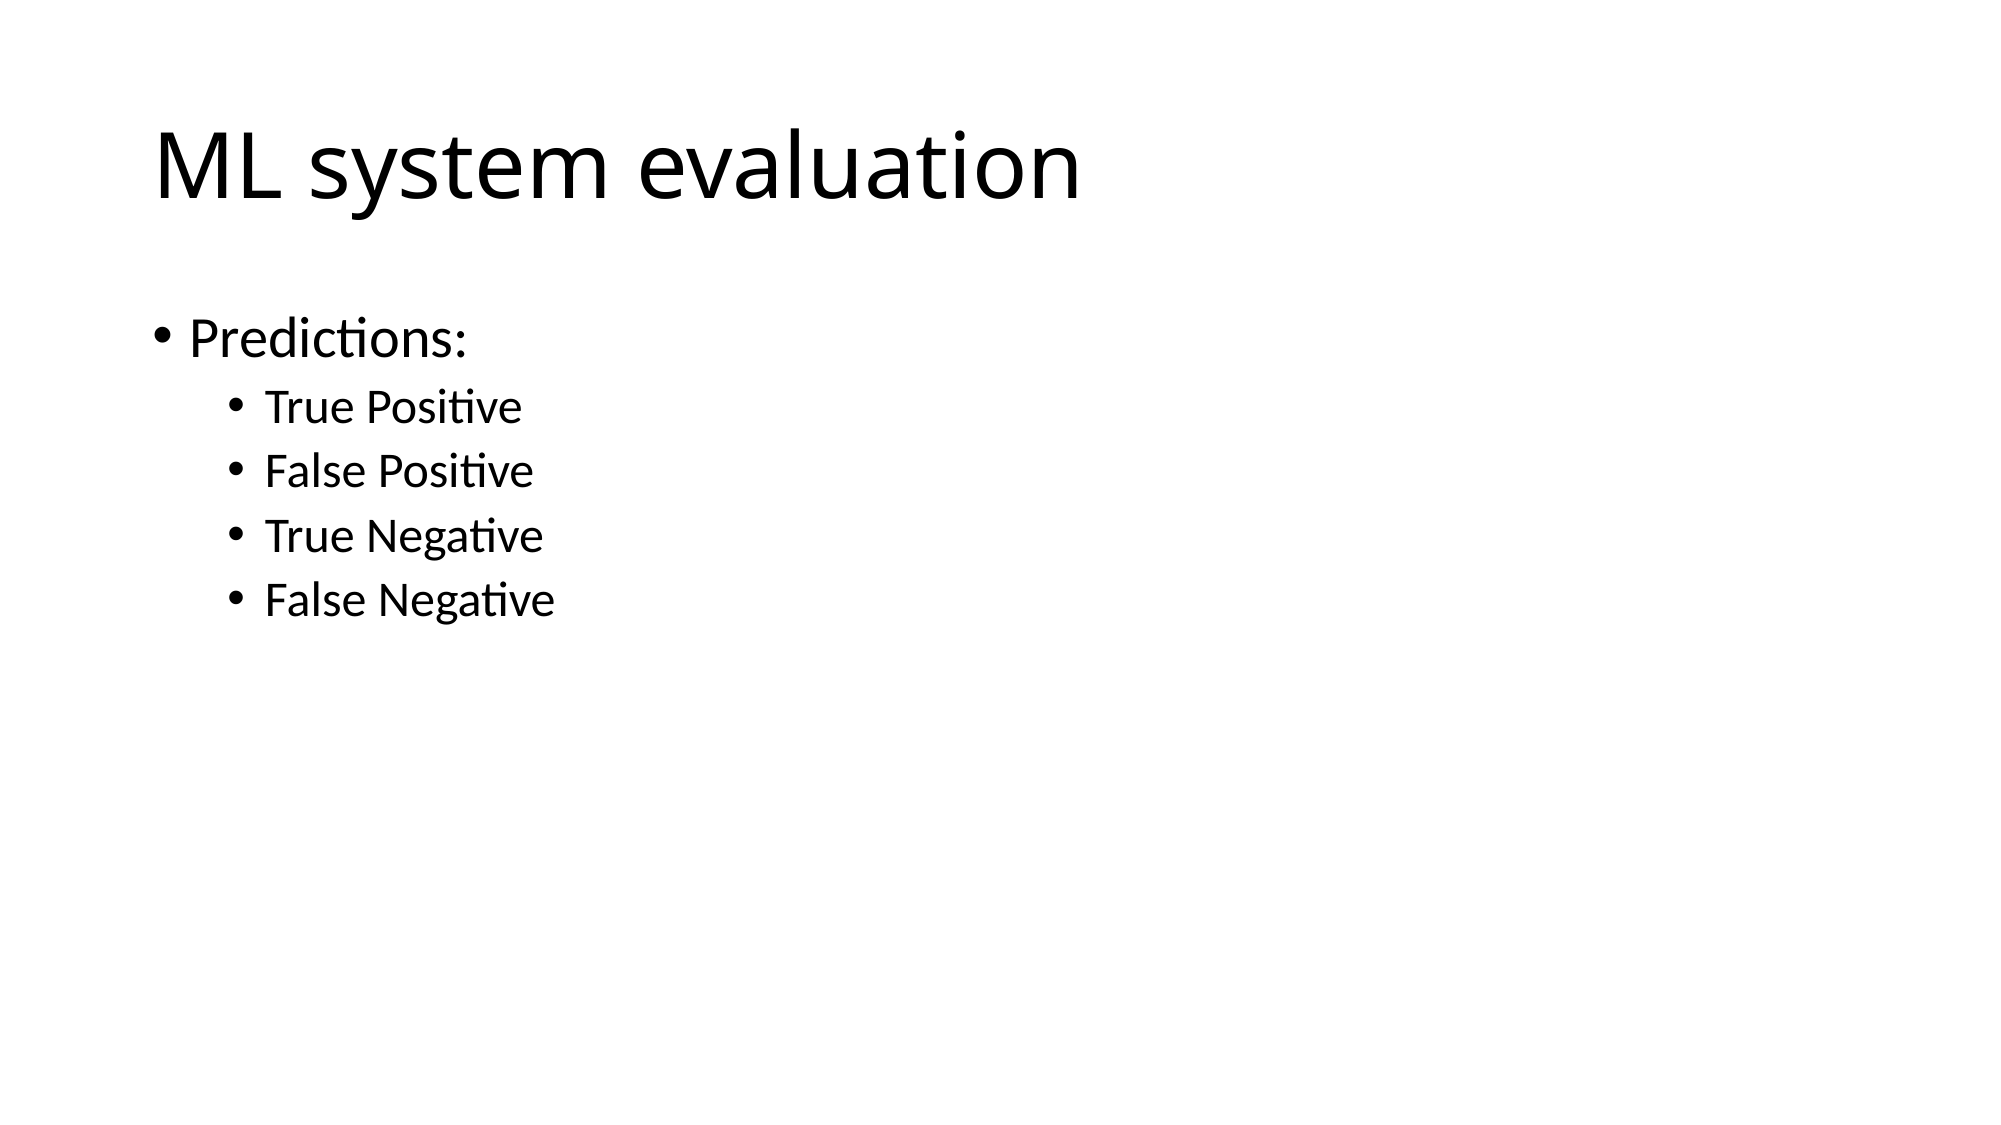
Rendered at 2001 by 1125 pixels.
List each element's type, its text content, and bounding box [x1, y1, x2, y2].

title ML system evaluation [137, 59, 1863, 278]
list Predictions: True Positive False Positive True Negative False Negative [137, 299, 1863, 1014]
